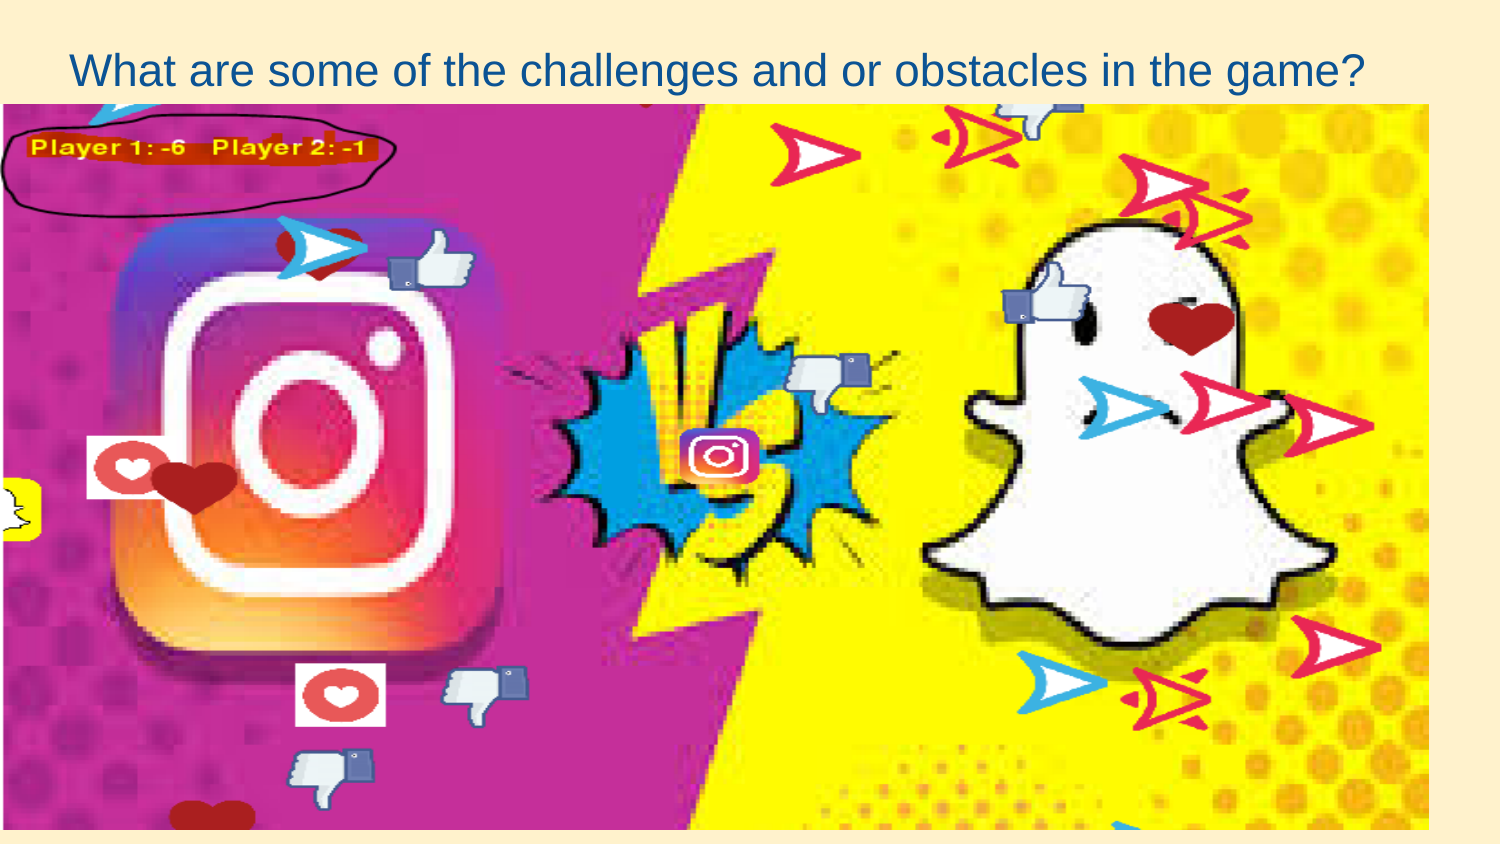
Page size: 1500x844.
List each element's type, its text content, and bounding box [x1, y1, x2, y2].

title What are some of the challenges and or obstacles in the game? [39, 10, 1438, 105]
picture [0, 104, 1430, 830]
